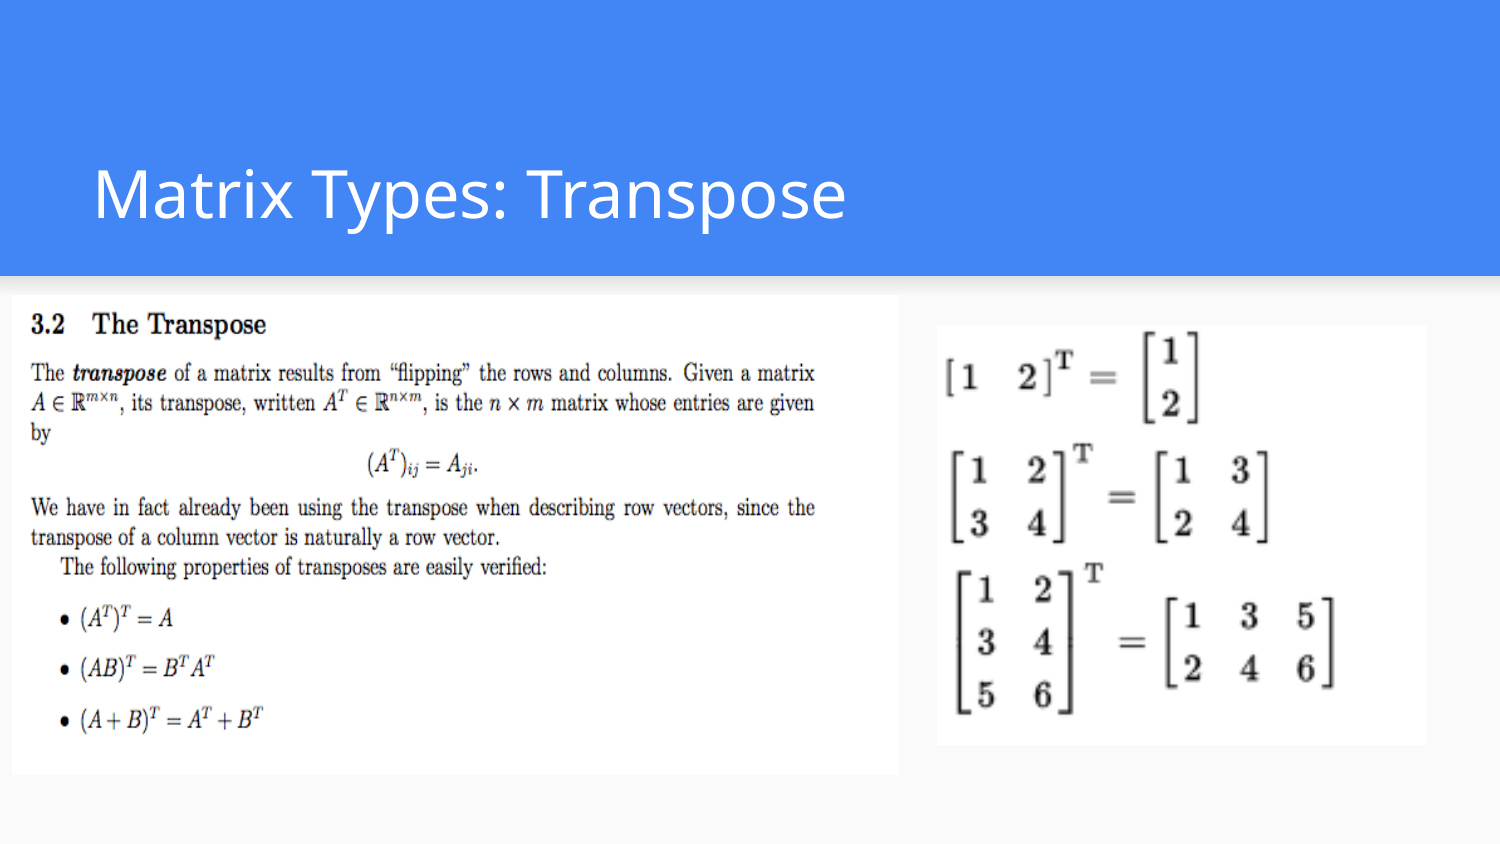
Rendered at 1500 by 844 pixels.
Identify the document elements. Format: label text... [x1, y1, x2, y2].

title Matrix Types: Transpose [77, 121, 1427, 248]
picture [12, 294, 899, 776]
picture [937, 325, 1427, 745]
